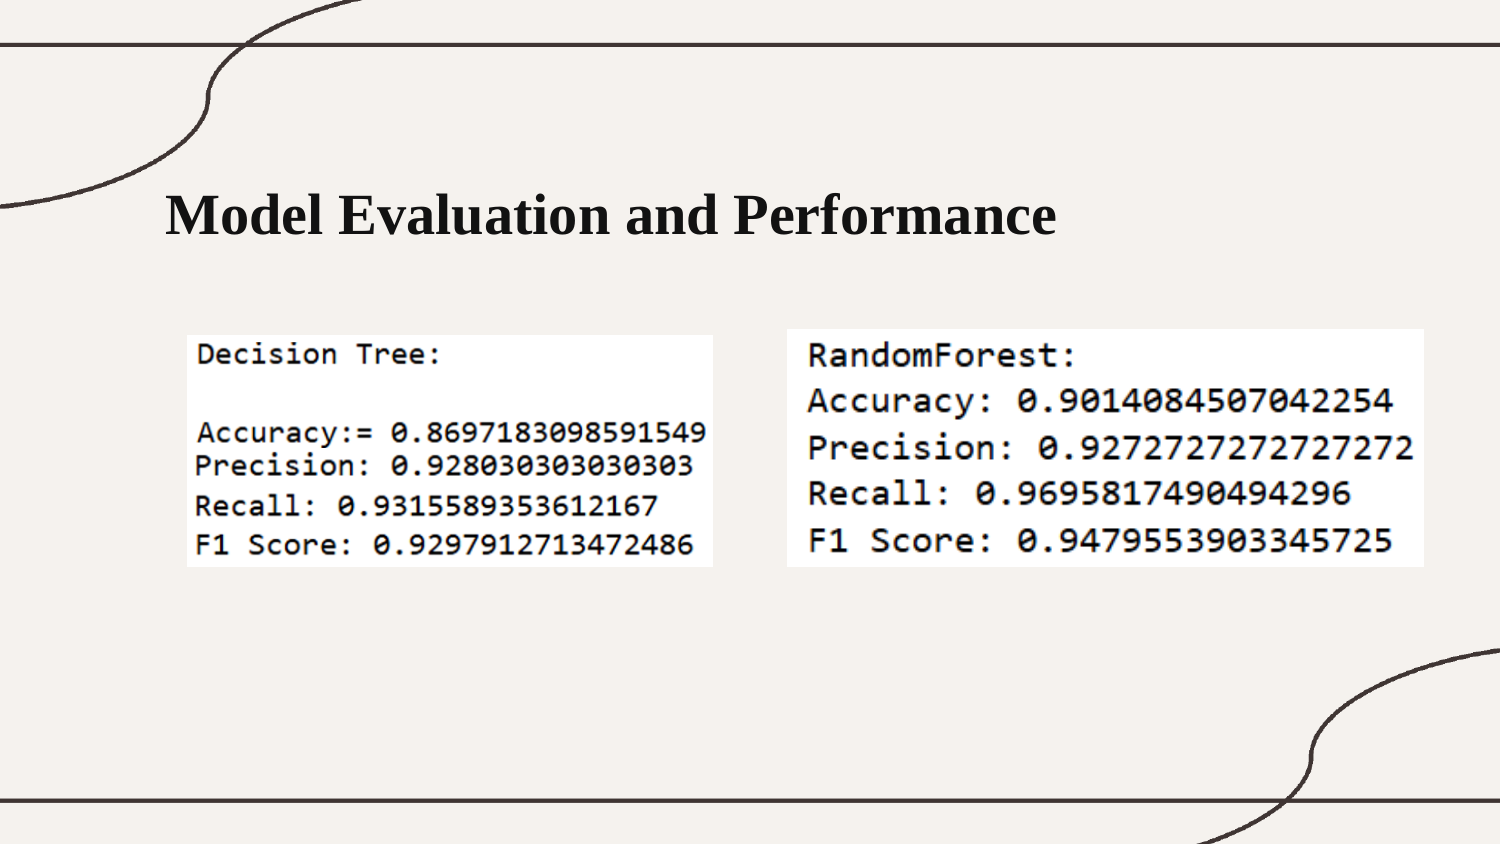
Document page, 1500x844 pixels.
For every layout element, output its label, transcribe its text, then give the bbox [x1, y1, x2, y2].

text_box Model Evaluation and Performance [149, 168, 1350, 254]
picture [0, 0, 1500, 844]
